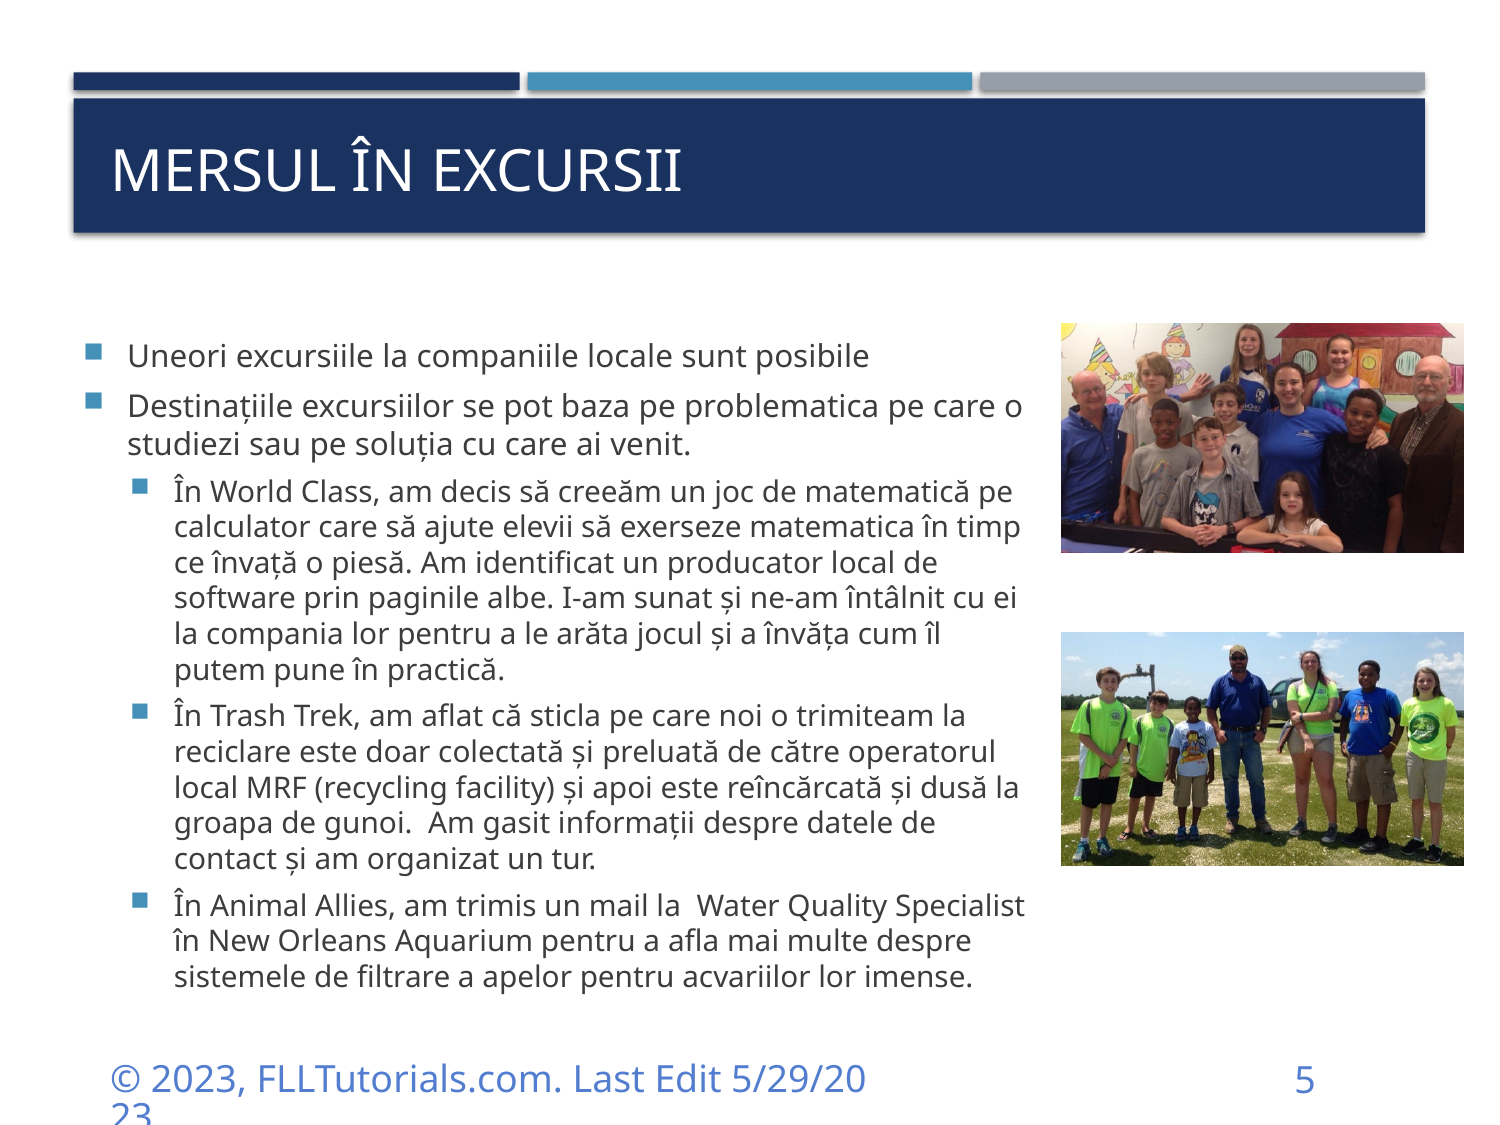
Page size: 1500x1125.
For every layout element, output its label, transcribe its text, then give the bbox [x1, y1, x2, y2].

slide_number 5 [1279, 1048, 1406, 1109]
title Mersul în excursii [95, 112, 1406, 211]
footer © 2023, FLLTutorials.com. Last Edit 5/29/2023 [95, 1047, 895, 1108]
list Uneori excursiile la companiile locale sunt posibile Destinațiile excursiilor se pot baza pe problematica pe care o studiezi sau pe soluția cu care ai venit. În World Class, am decis să creeăm un joc de matematică pe calculator care să ajute elevii să exerseze matematica în timp ce învață o piesă. Am identificat un producator local de software prin paginile albe. I-am sunat și ne-am întâlnit cu ei la compania lor pentru a le arăta jocul și a învăța cum îl putem pune în practică. În Trash Trek, am aflat că sticla pe care noi o trimiteam la reciclare este doar colectată și preluată de către operatorul local MRF (recycling facility) și apoi este reîncărcată și dusă la groapa de gunoi. Am gasit informații despre datele de contact și am organizat un tur. În Animal Allies, am trimis un mail la Water Quality Specialist în New Orleans Aquarium pentru a afla mai multe despre sistemele de filtrare a apelor pentru acvariilor lor imense. [67, 328, 1047, 1017]
picture [1060, 632, 1465, 866]
picture [1060, 323, 1465, 554]
